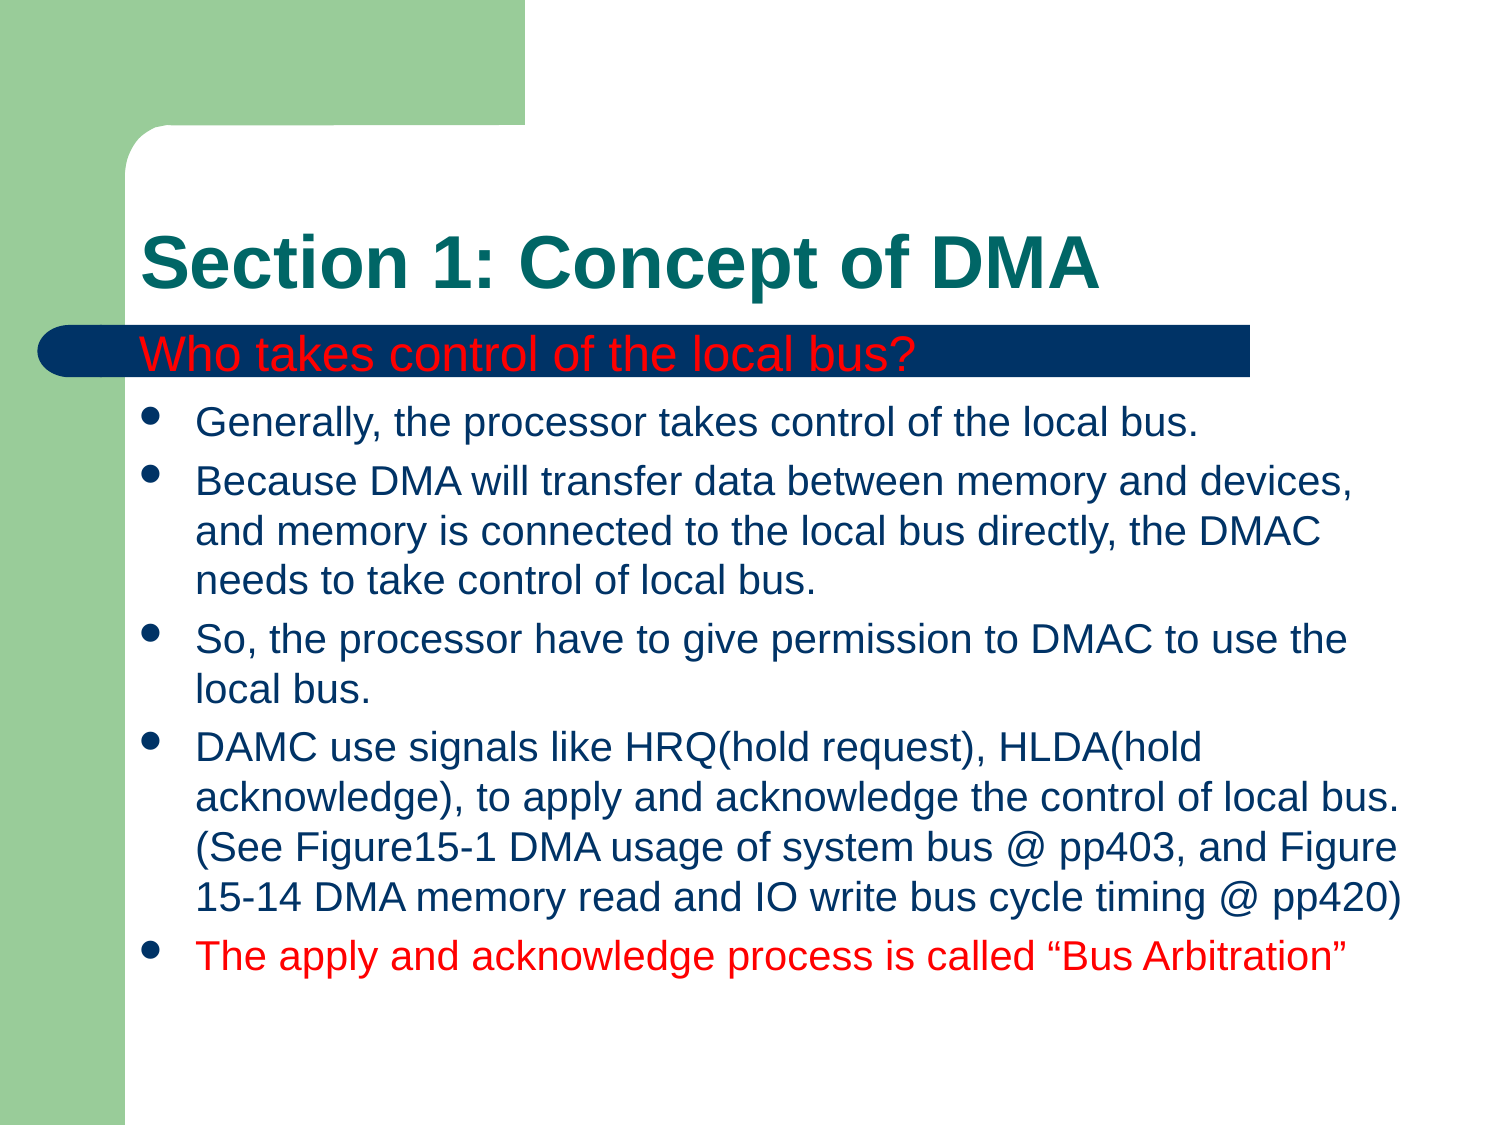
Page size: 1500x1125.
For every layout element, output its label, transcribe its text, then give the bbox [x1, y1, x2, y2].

text_box Who takes control of the local bus? [123, 314, 1235, 389]
list Generally, the processor takes control of the local bus. Because DMA will transfer data between memory and devices, and memory is connected to the local bus directly, the DMAC needs to take control of local bus. So, the processor have to give permission to DMAC to use the local bus. DAMC use signals like HRQ(hold request), HLDA(hold acknowledge), to apply and acknowledge the control of local bus. (See Figure15-1 DMA usage of system bus @ pp403, and Figure 15-14 DMA memory read and IO write bus cycle timing @ pp420) The apply and acknowledge process is called “Bus Arbitration” [123, 387, 1424, 1083]
title Section 1: Concept of DMA [125, 125, 1425, 313]
